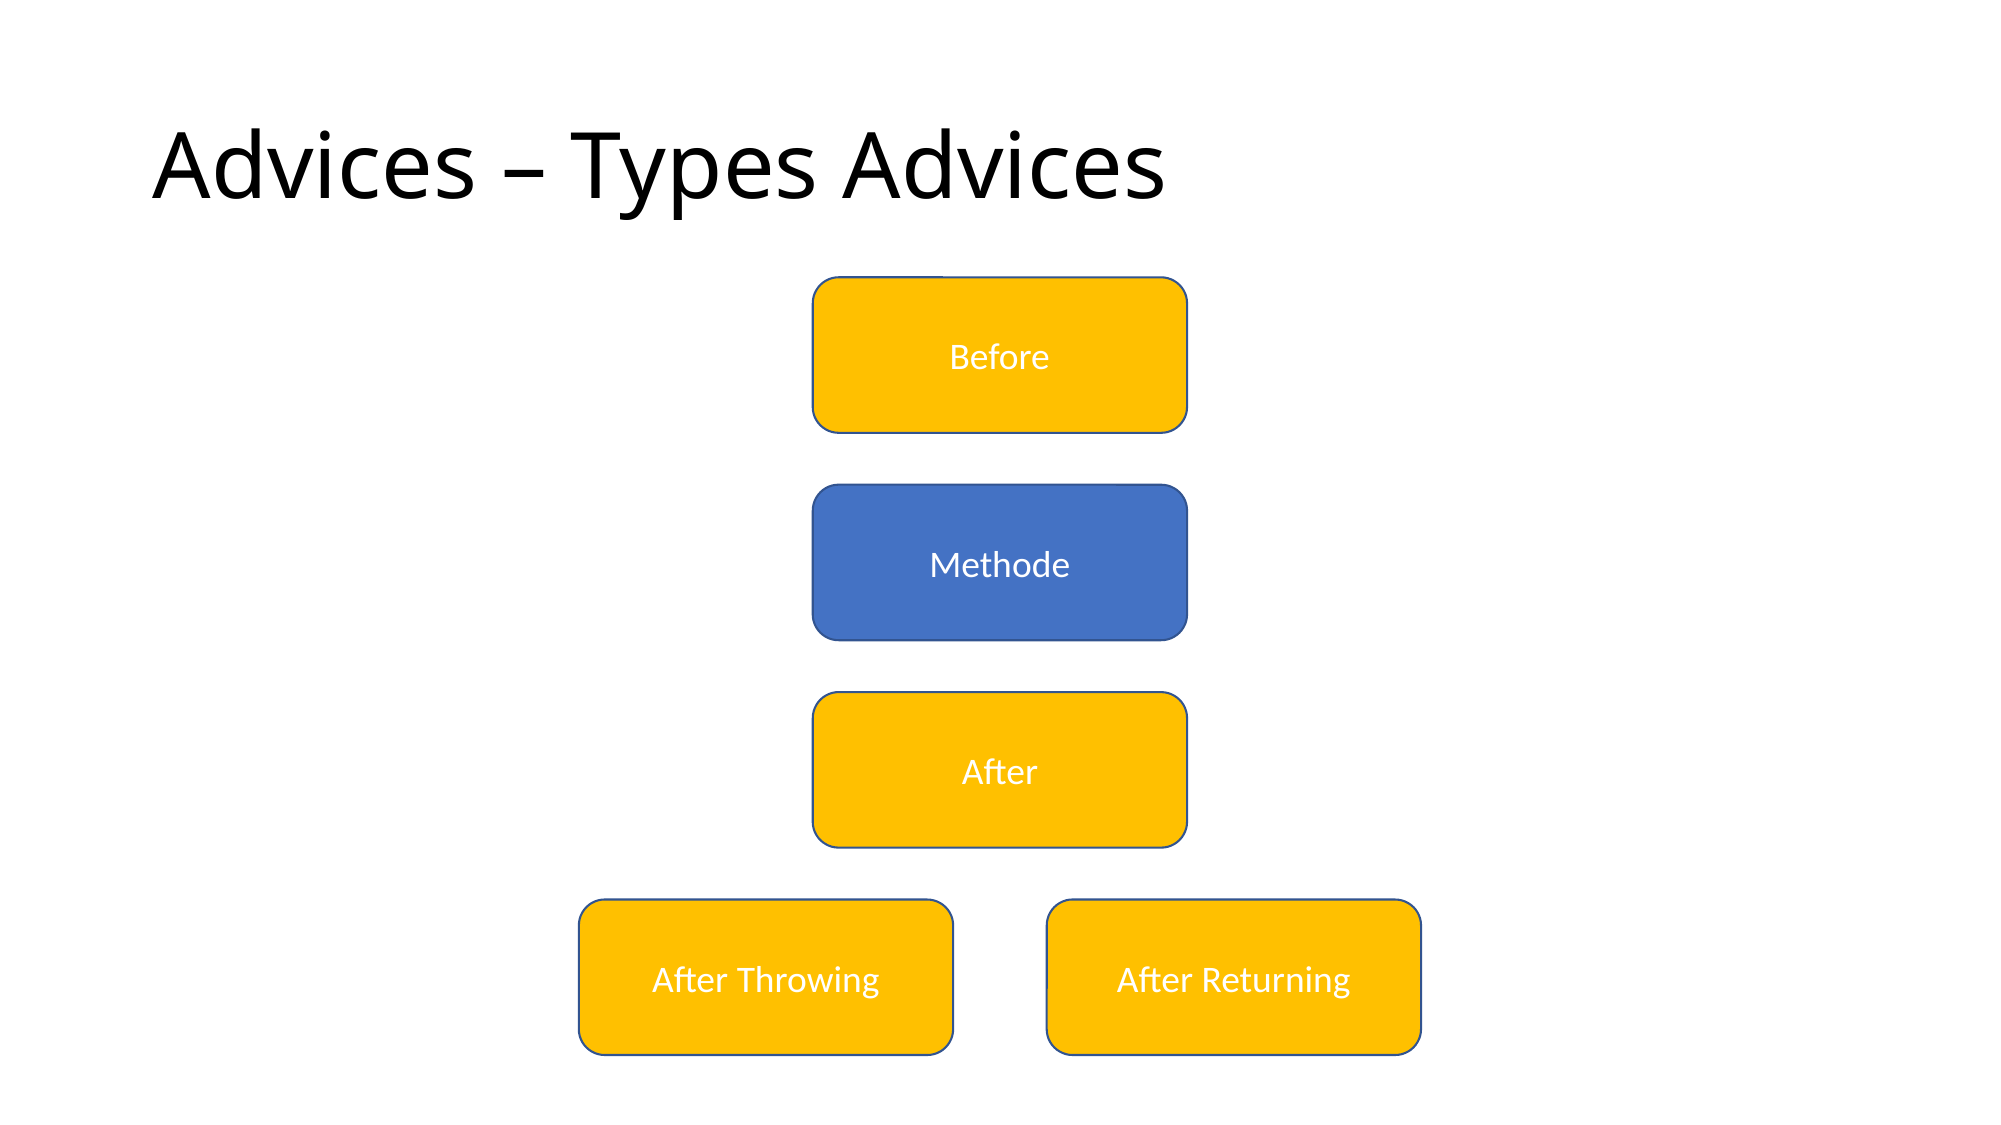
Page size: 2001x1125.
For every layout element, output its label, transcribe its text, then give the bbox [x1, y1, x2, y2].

text_box After Throwing [577, 898, 955, 1057]
text_box Before [811, 276, 1189, 434]
title Advices – Types Advices [137, 59, 1863, 278]
text_box After Returning [1045, 898, 1423, 1057]
text_box Methode [811, 483, 1189, 642]
text_box After [811, 691, 1189, 849]
